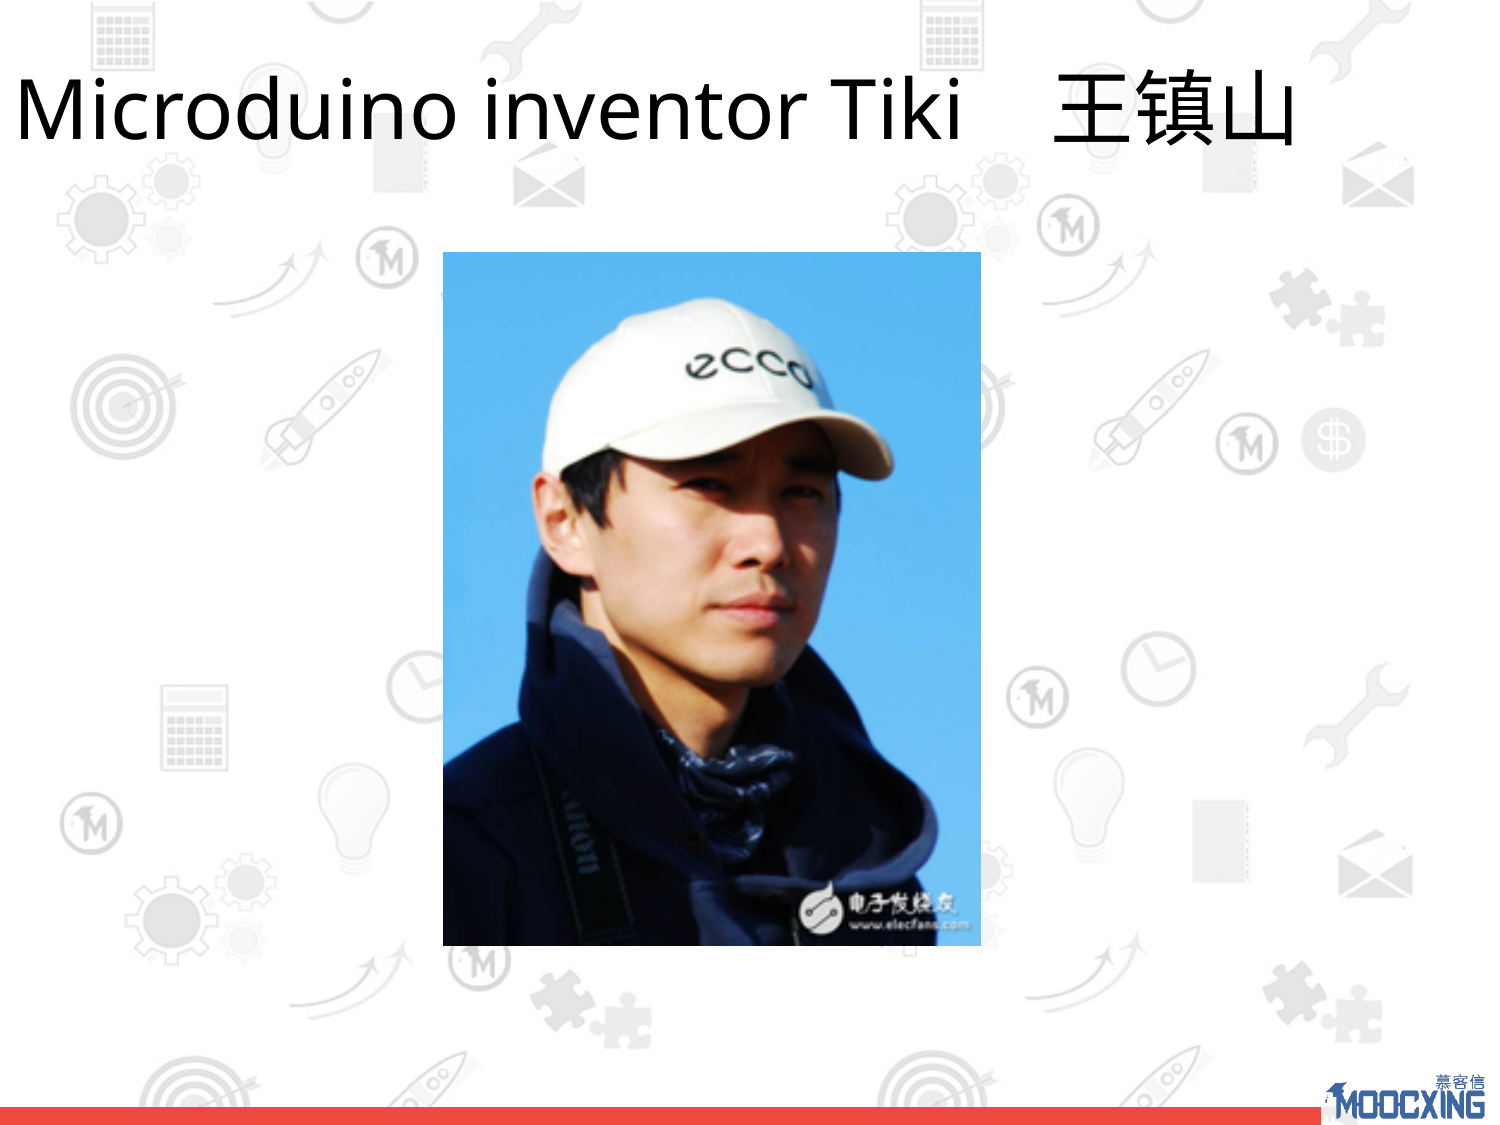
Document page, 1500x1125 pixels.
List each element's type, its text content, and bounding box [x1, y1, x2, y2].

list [443, 252, 981, 946]
picture [0, 225, 1500, 1125]
title Microduino inventor Tiki 王镇山 [0, 0, 1500, 225]
